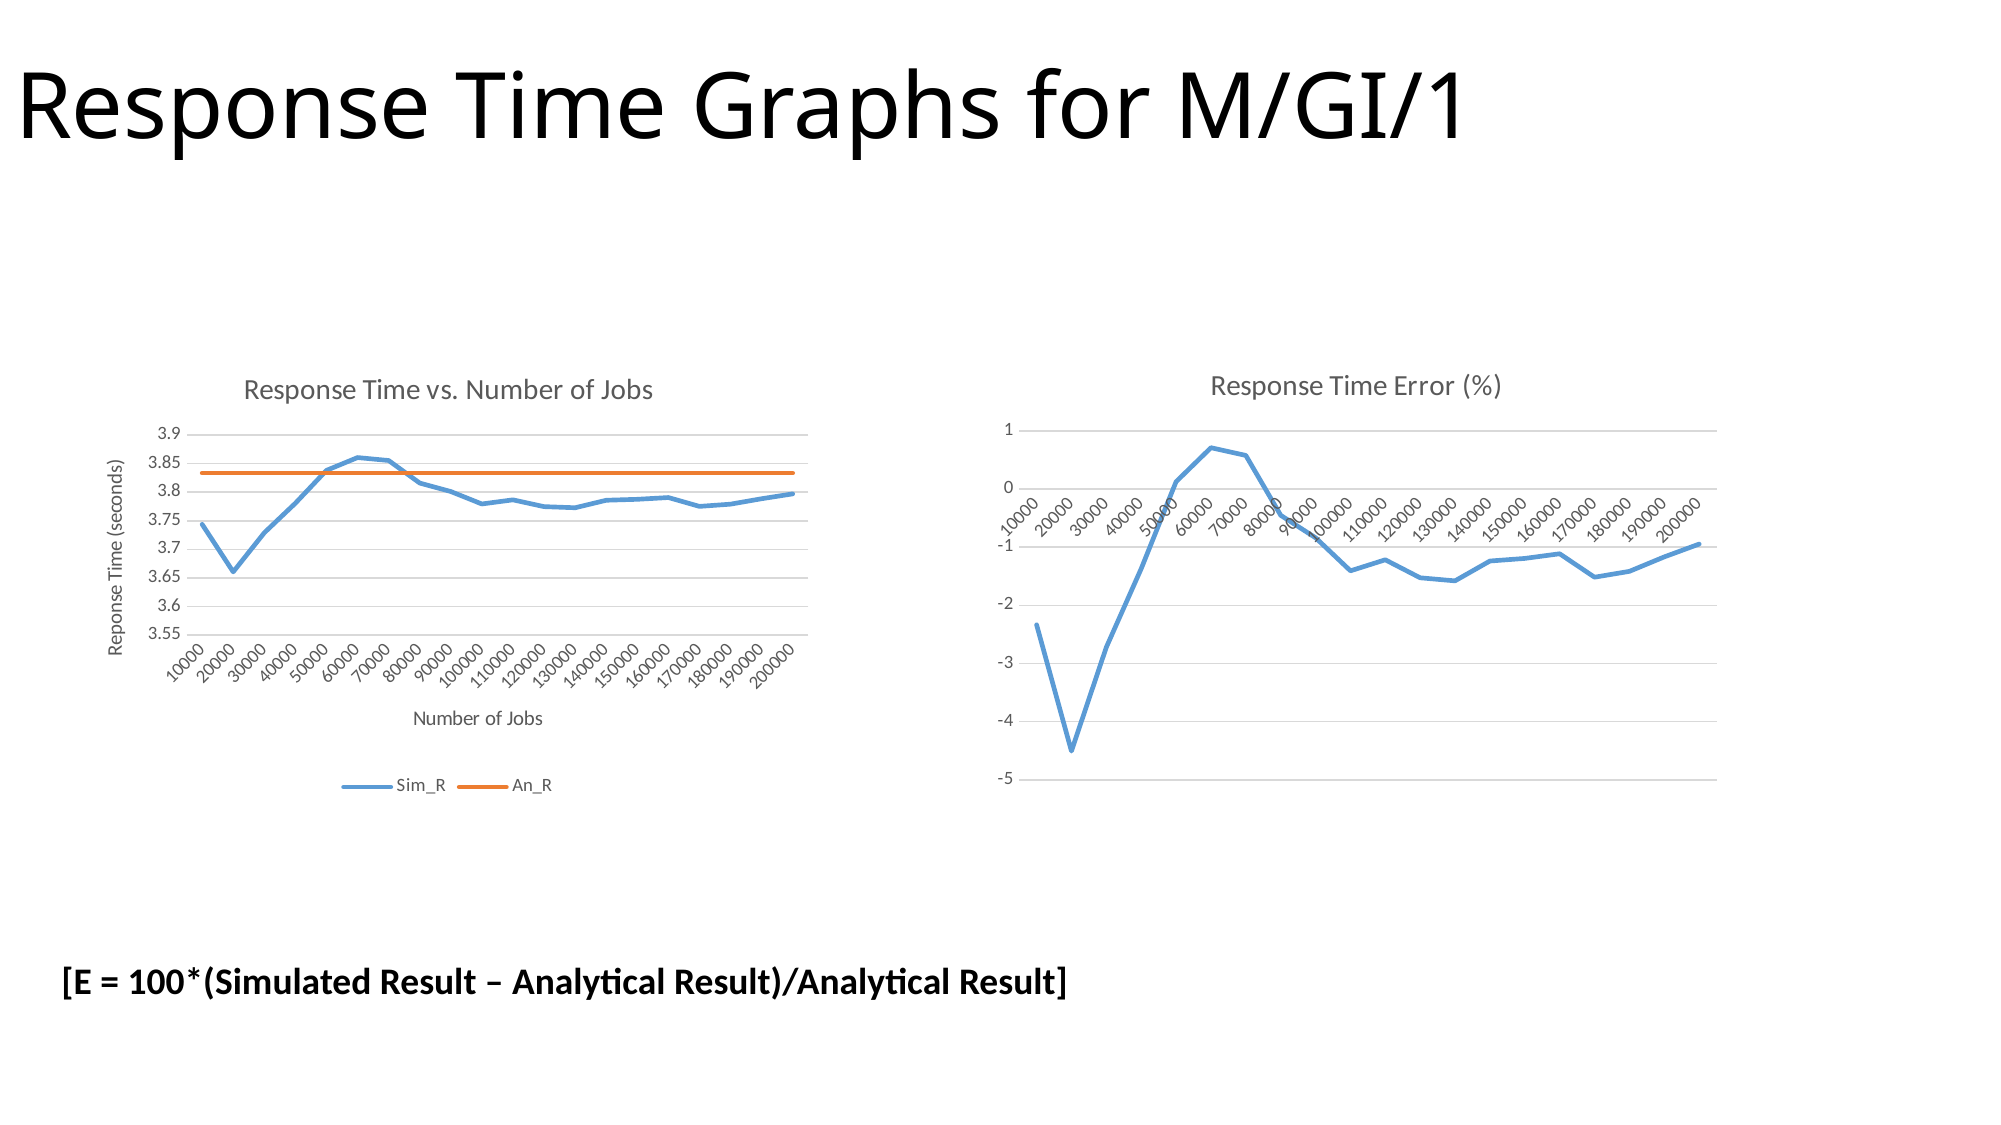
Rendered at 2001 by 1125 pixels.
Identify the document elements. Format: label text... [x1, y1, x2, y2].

chart [73, 352, 824, 803]
chart [981, 348, 1732, 799]
text_box [E = 100*(Simulated Result – Analytical Result)/Analytical Result] [46, 949, 1283, 1010]
title Response Time Graphs for M/GI/1 [0, 0, 1725, 218]
